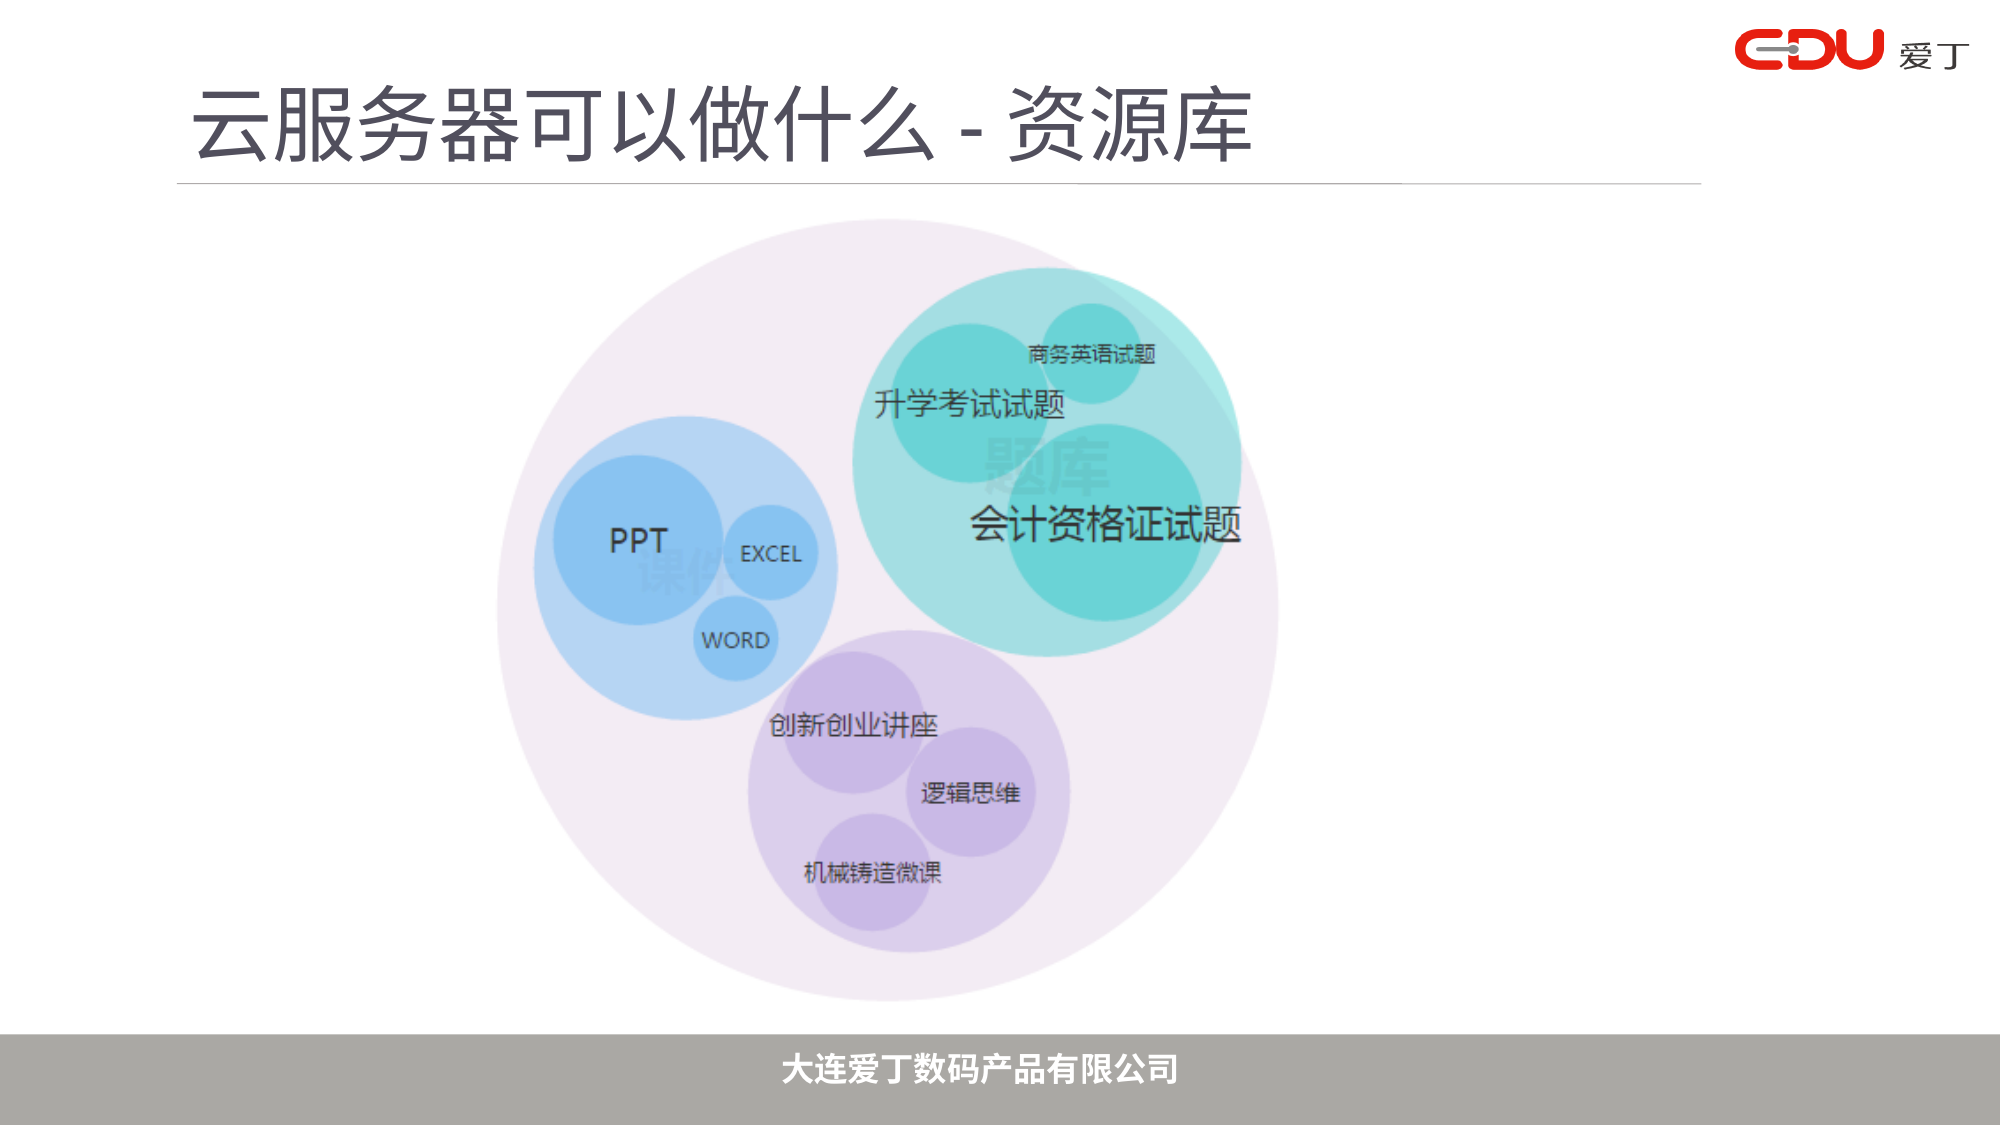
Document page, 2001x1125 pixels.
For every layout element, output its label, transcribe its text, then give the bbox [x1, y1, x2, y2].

text_box 云服务器可以做什么-资源库 [174, 64, 1816, 180]
picture [465, 198, 1365, 1024]
picture [1721, 18, 1984, 87]
text_box 大连爱丁数码产品有限公司 [613, 1040, 1348, 1096]
